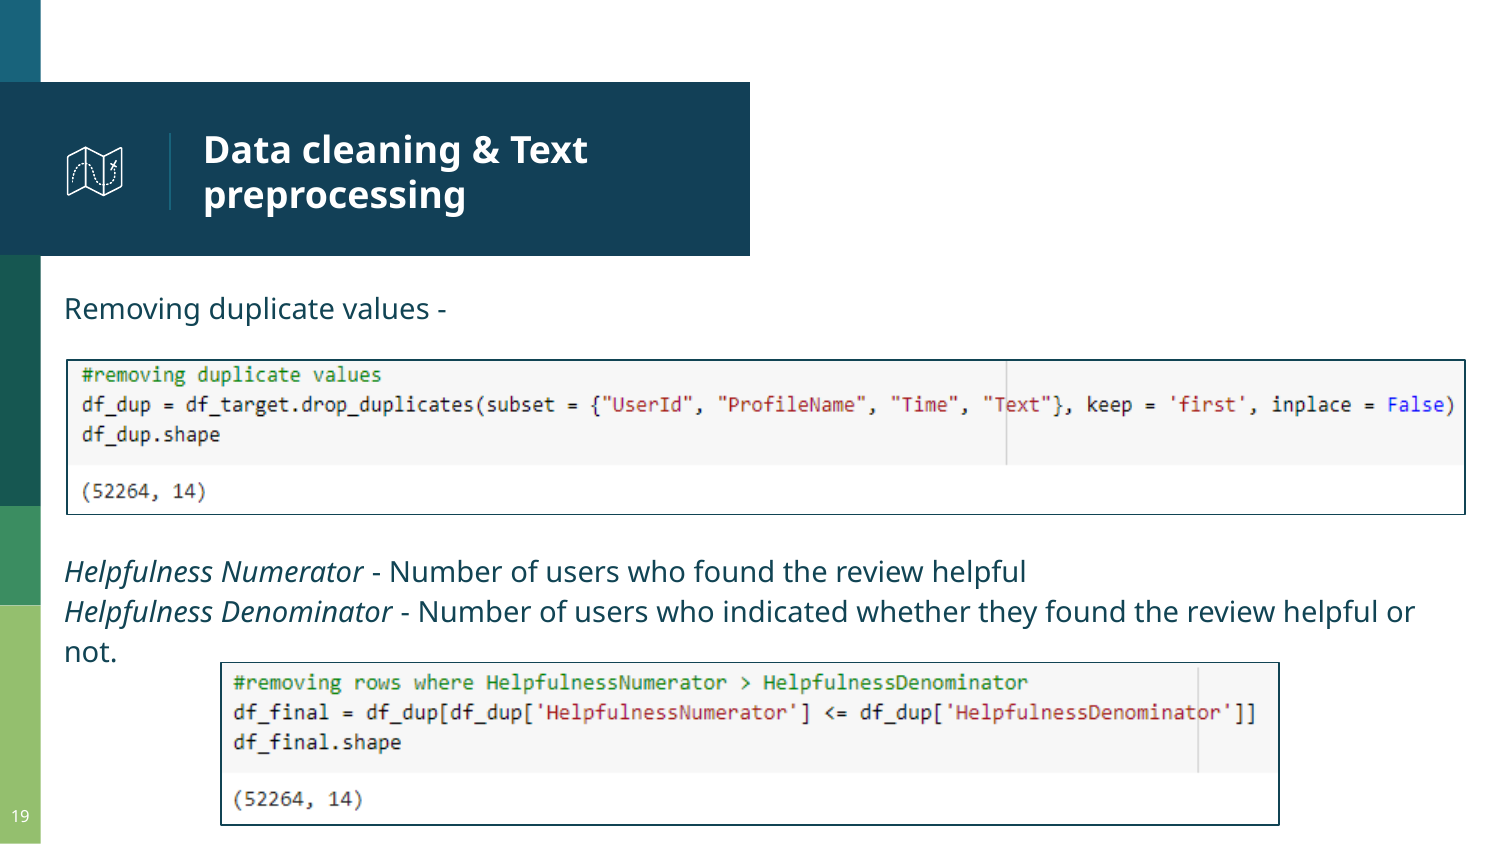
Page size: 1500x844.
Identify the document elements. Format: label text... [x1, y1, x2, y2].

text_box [67, 147, 122, 196]
picture [67, 360, 1465, 514]
slide_number ‹#› [0, 790, 49, 844]
picture [221, 663, 1279, 825]
text_box Helpfulness Numerator - Number of users who found the review helpful Helpfulness Denominator - Number of users who indicated whether they found the review helpful or not. [48, 533, 1500, 719]
text_box Removing duplicate values - [48, 275, 749, 341]
title Data cleaning & Text preprocessing [187, 87, 715, 256]
